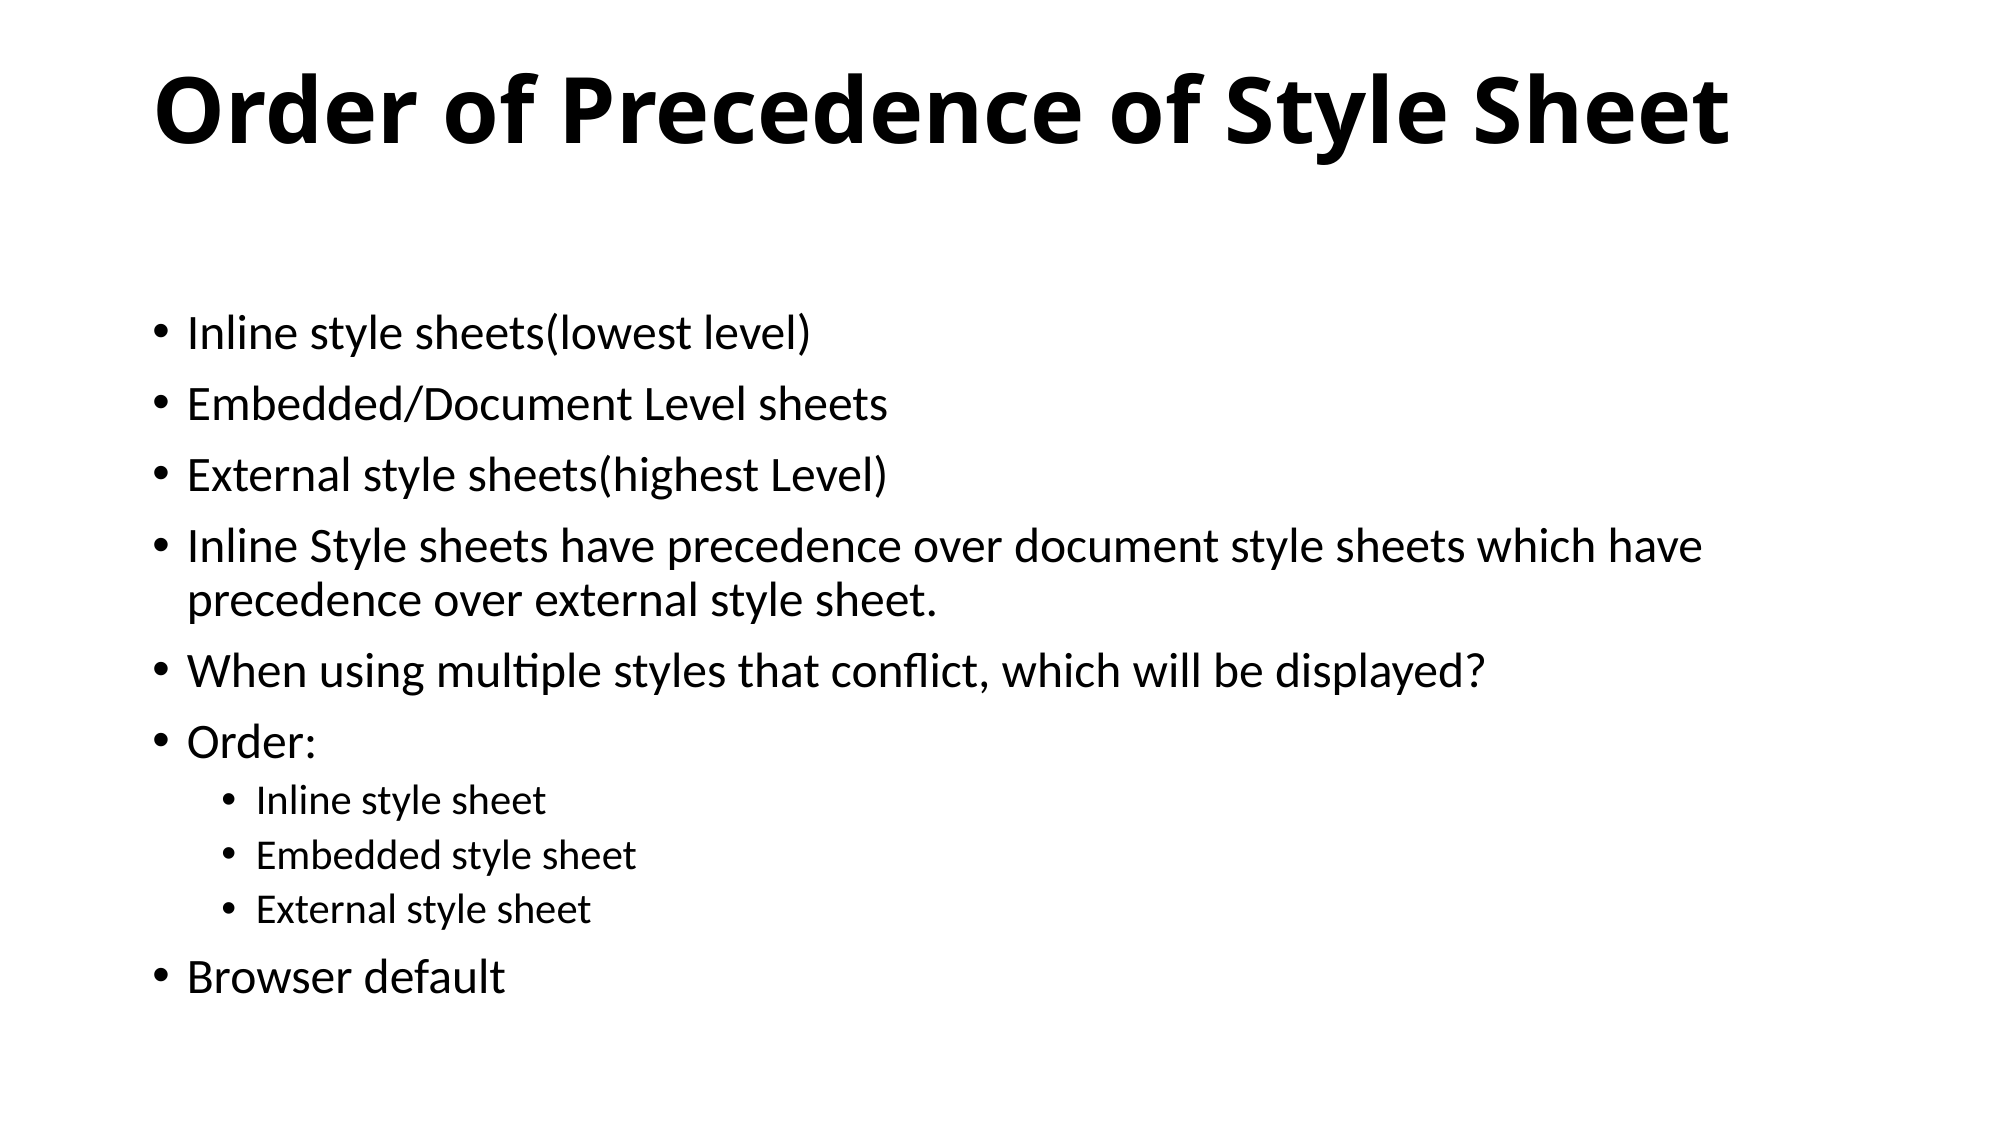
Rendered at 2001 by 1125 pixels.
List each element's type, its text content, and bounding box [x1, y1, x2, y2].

list Inline style sheets(lowest level) Embedded/Document Level sheets External style sheets(highest Level) Inline Style sheets have precedence over document style sheets which have precedence over external style sheet. When using multiple styles that conflict, which will be displayed? Order: Inline style sheet Embedded style sheet External style sheet Browser default [137, 299, 1863, 1014]
title Order of Precedence of Style Sheet [137, 59, 1863, 278]
